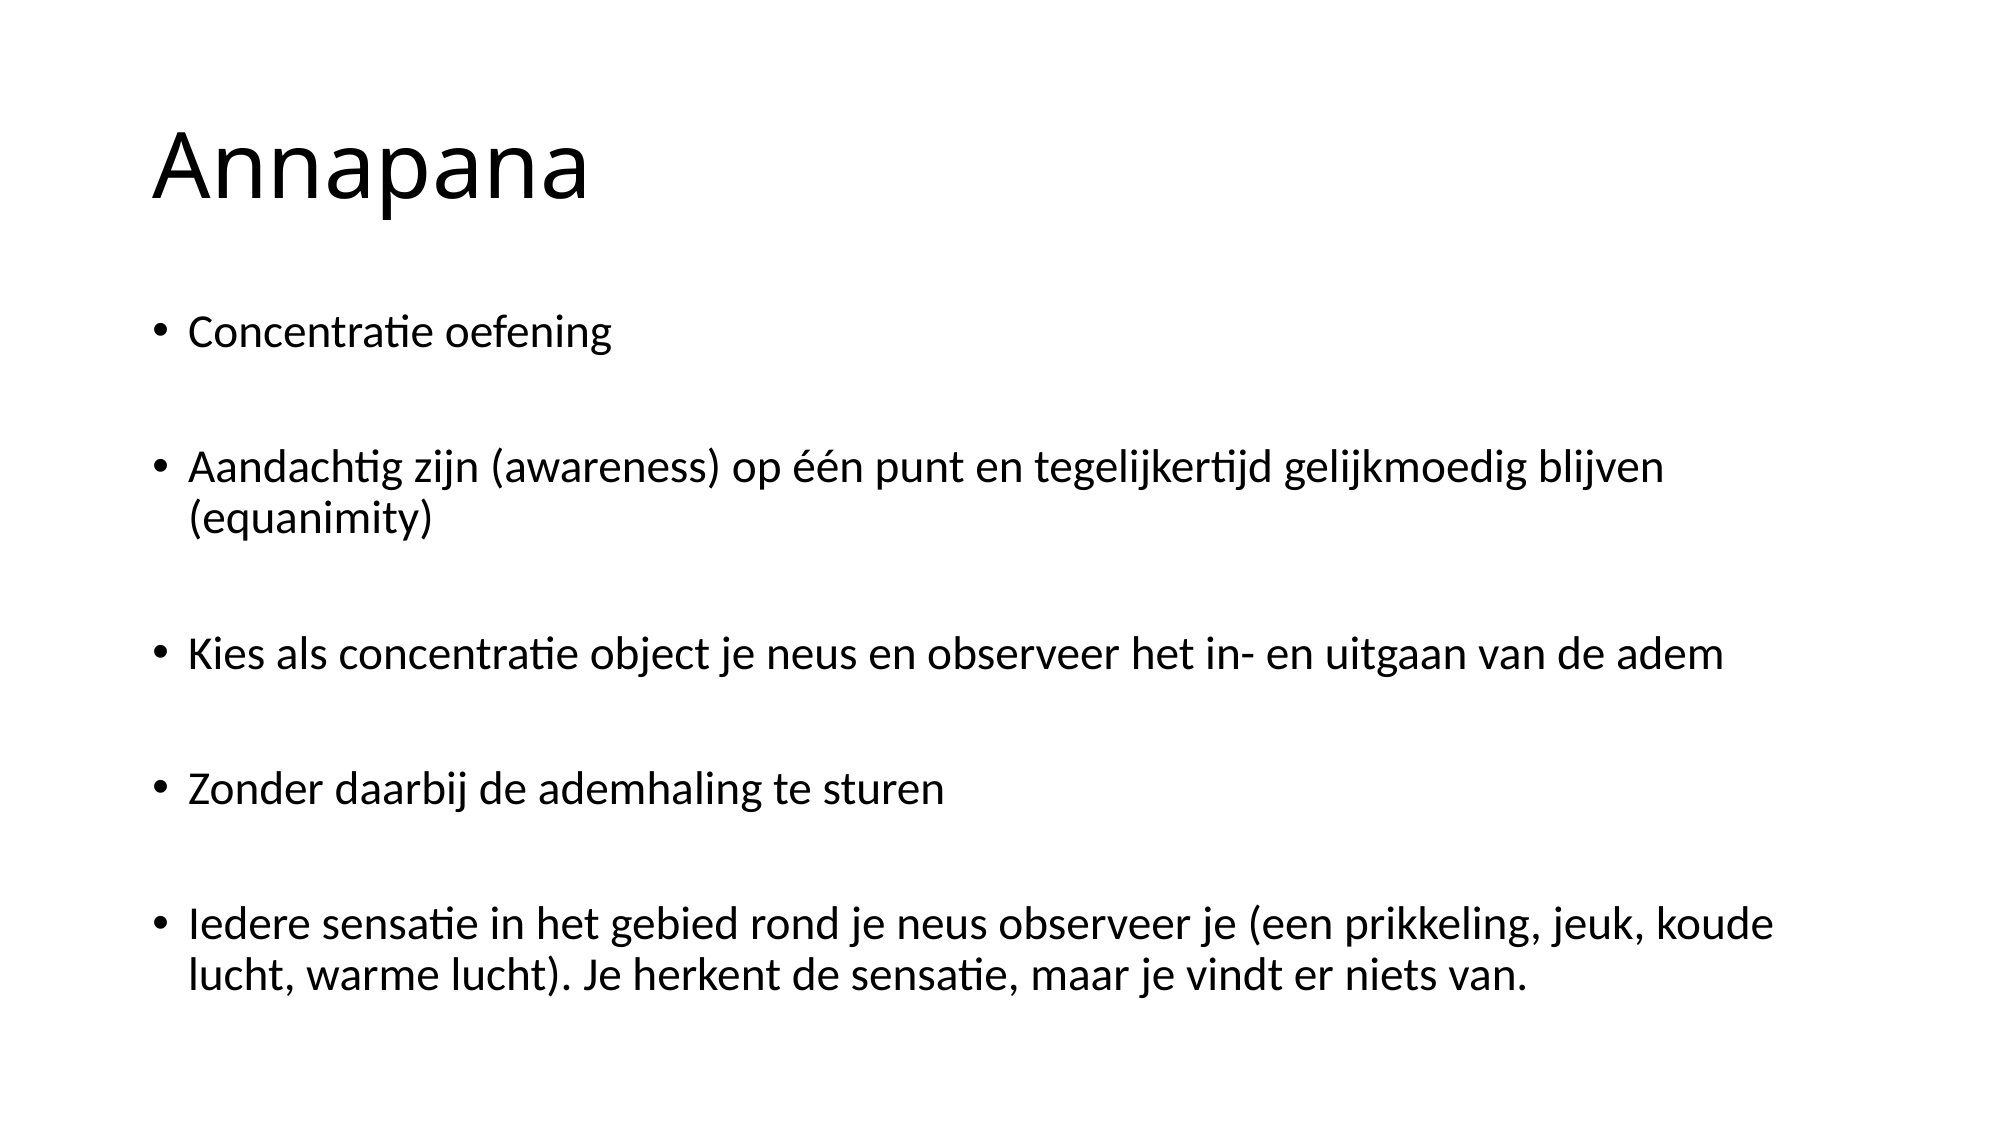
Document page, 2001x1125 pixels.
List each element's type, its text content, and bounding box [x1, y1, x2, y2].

title Annapana [137, 59, 1863, 278]
list Concentratie oefening Aandachtig zijn (awareness) op één punt en tegelijkertijd gelijkmoedig blijven (equanimity) Kies als concentratie object je neus en observeer het in- en uitgaan van de adem Zonder daarbij de ademhaling te sturen Iedere sensatie in het gebied rond je neus observeer je (een prikkeling, jeuk, koude lucht, warme lucht). Je herkent de sensatie, maar je vindt er niets van. [137, 299, 1863, 1014]
